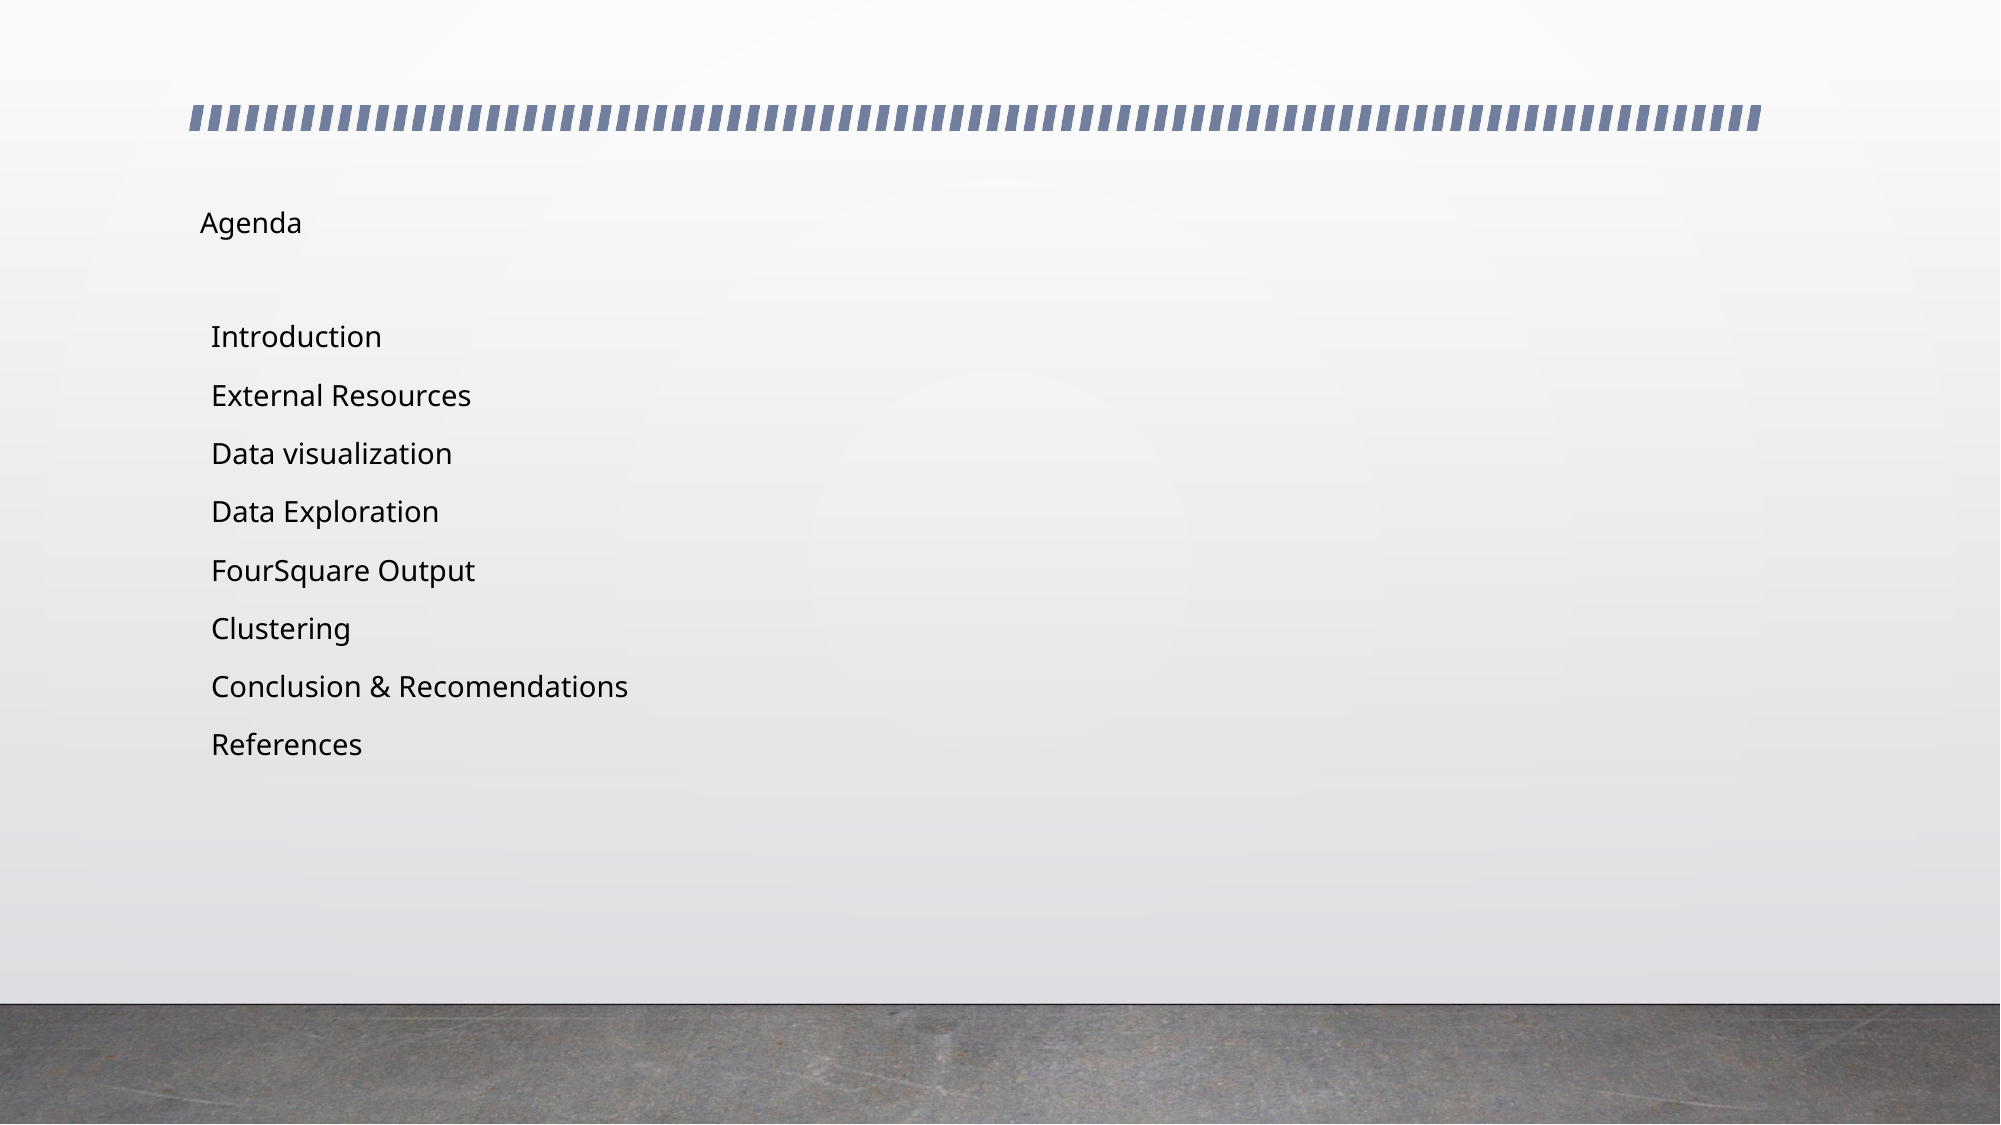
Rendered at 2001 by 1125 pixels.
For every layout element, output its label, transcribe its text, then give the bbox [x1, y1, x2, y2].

picture [0, 1004, 2000, 1124]
subtitle Introduction External Resources Data visualization Data Exploration FourSquare Output Clustering Conclusion & Recomendations References [196, 296, 1613, 779]
title Agenda [185, 155, 1602, 240]
